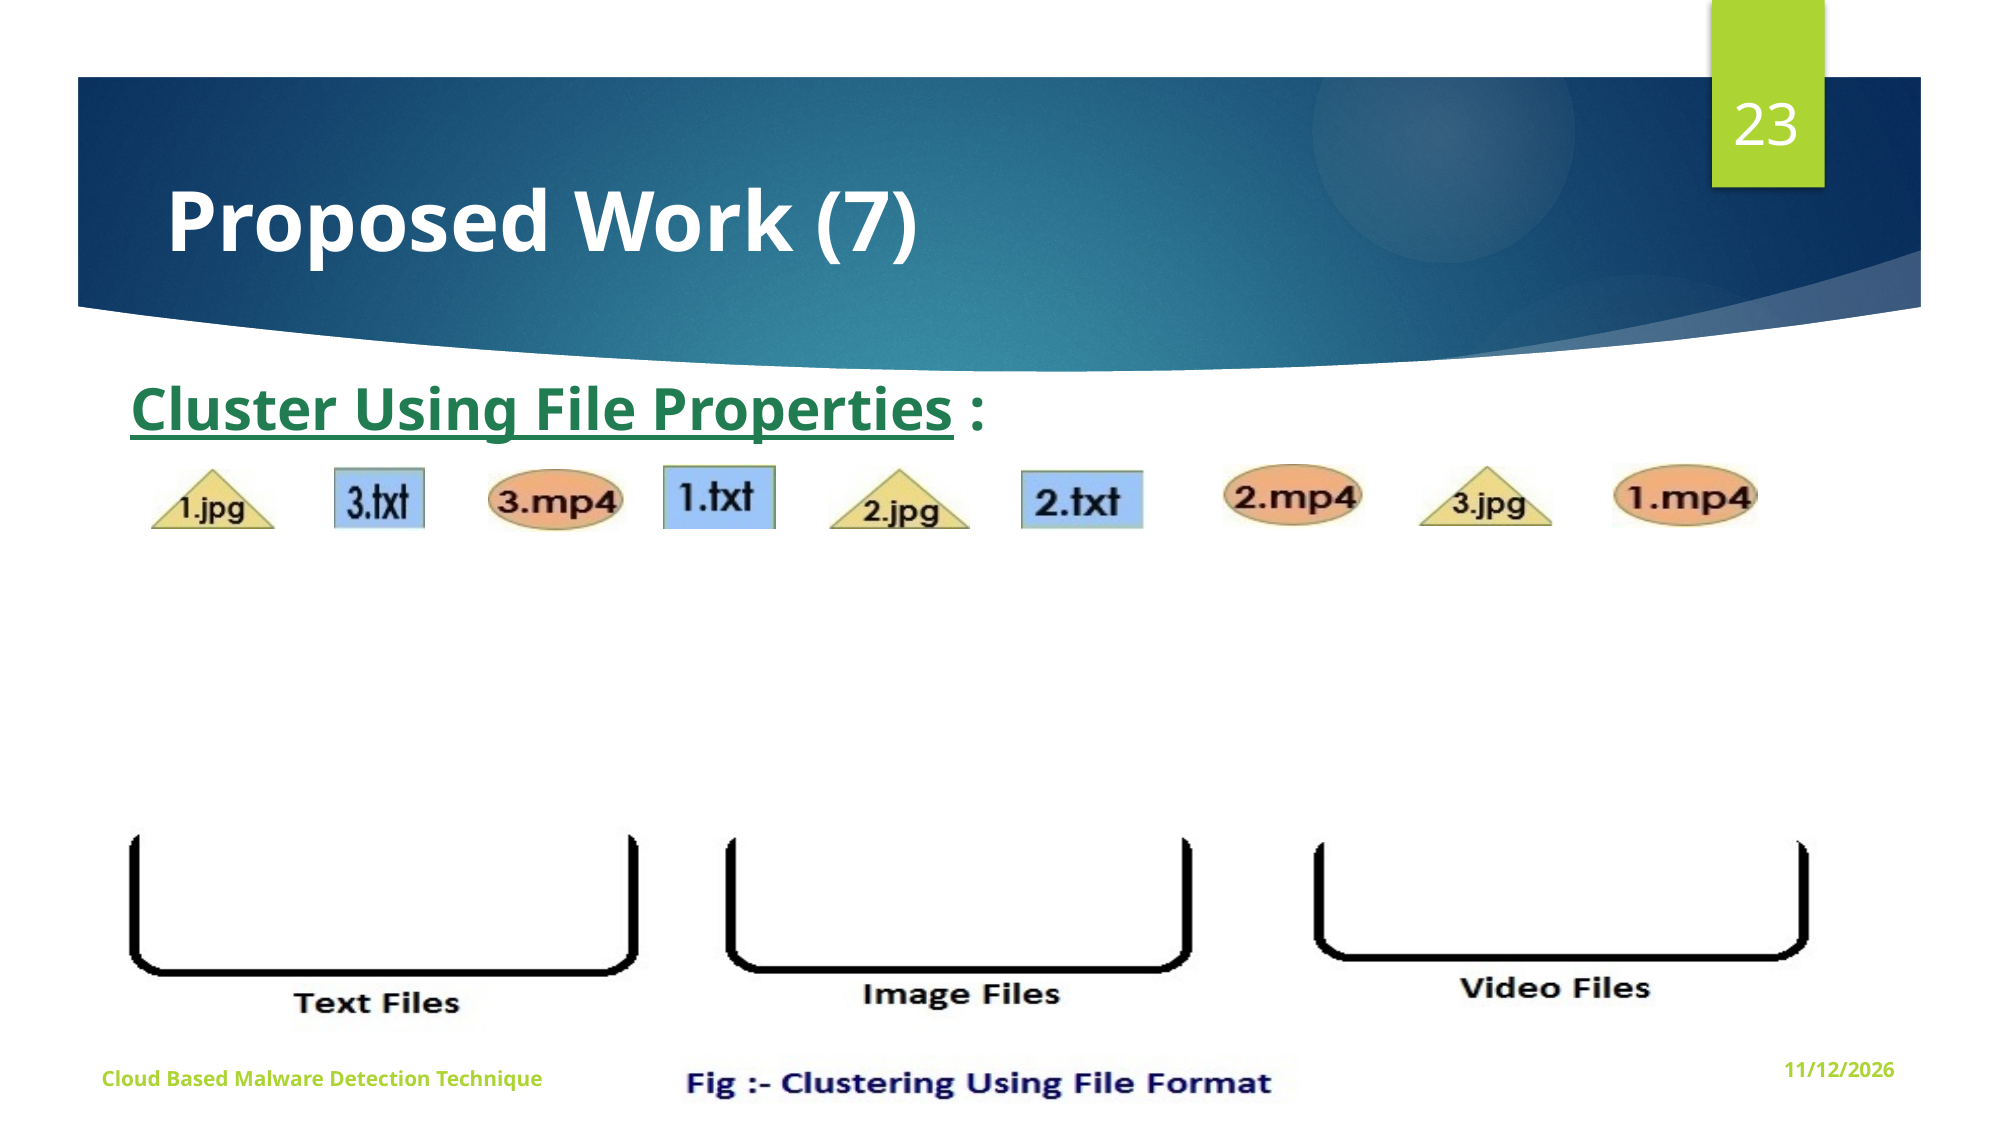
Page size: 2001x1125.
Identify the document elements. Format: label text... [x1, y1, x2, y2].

picture [0, 426, 2000, 1125]
title Proposed Work (7) [150, 159, 1691, 276]
list Cluster Using File Properties : [115, 364, 1758, 426]
slide_number 23 [1698, 48, 1836, 175]
